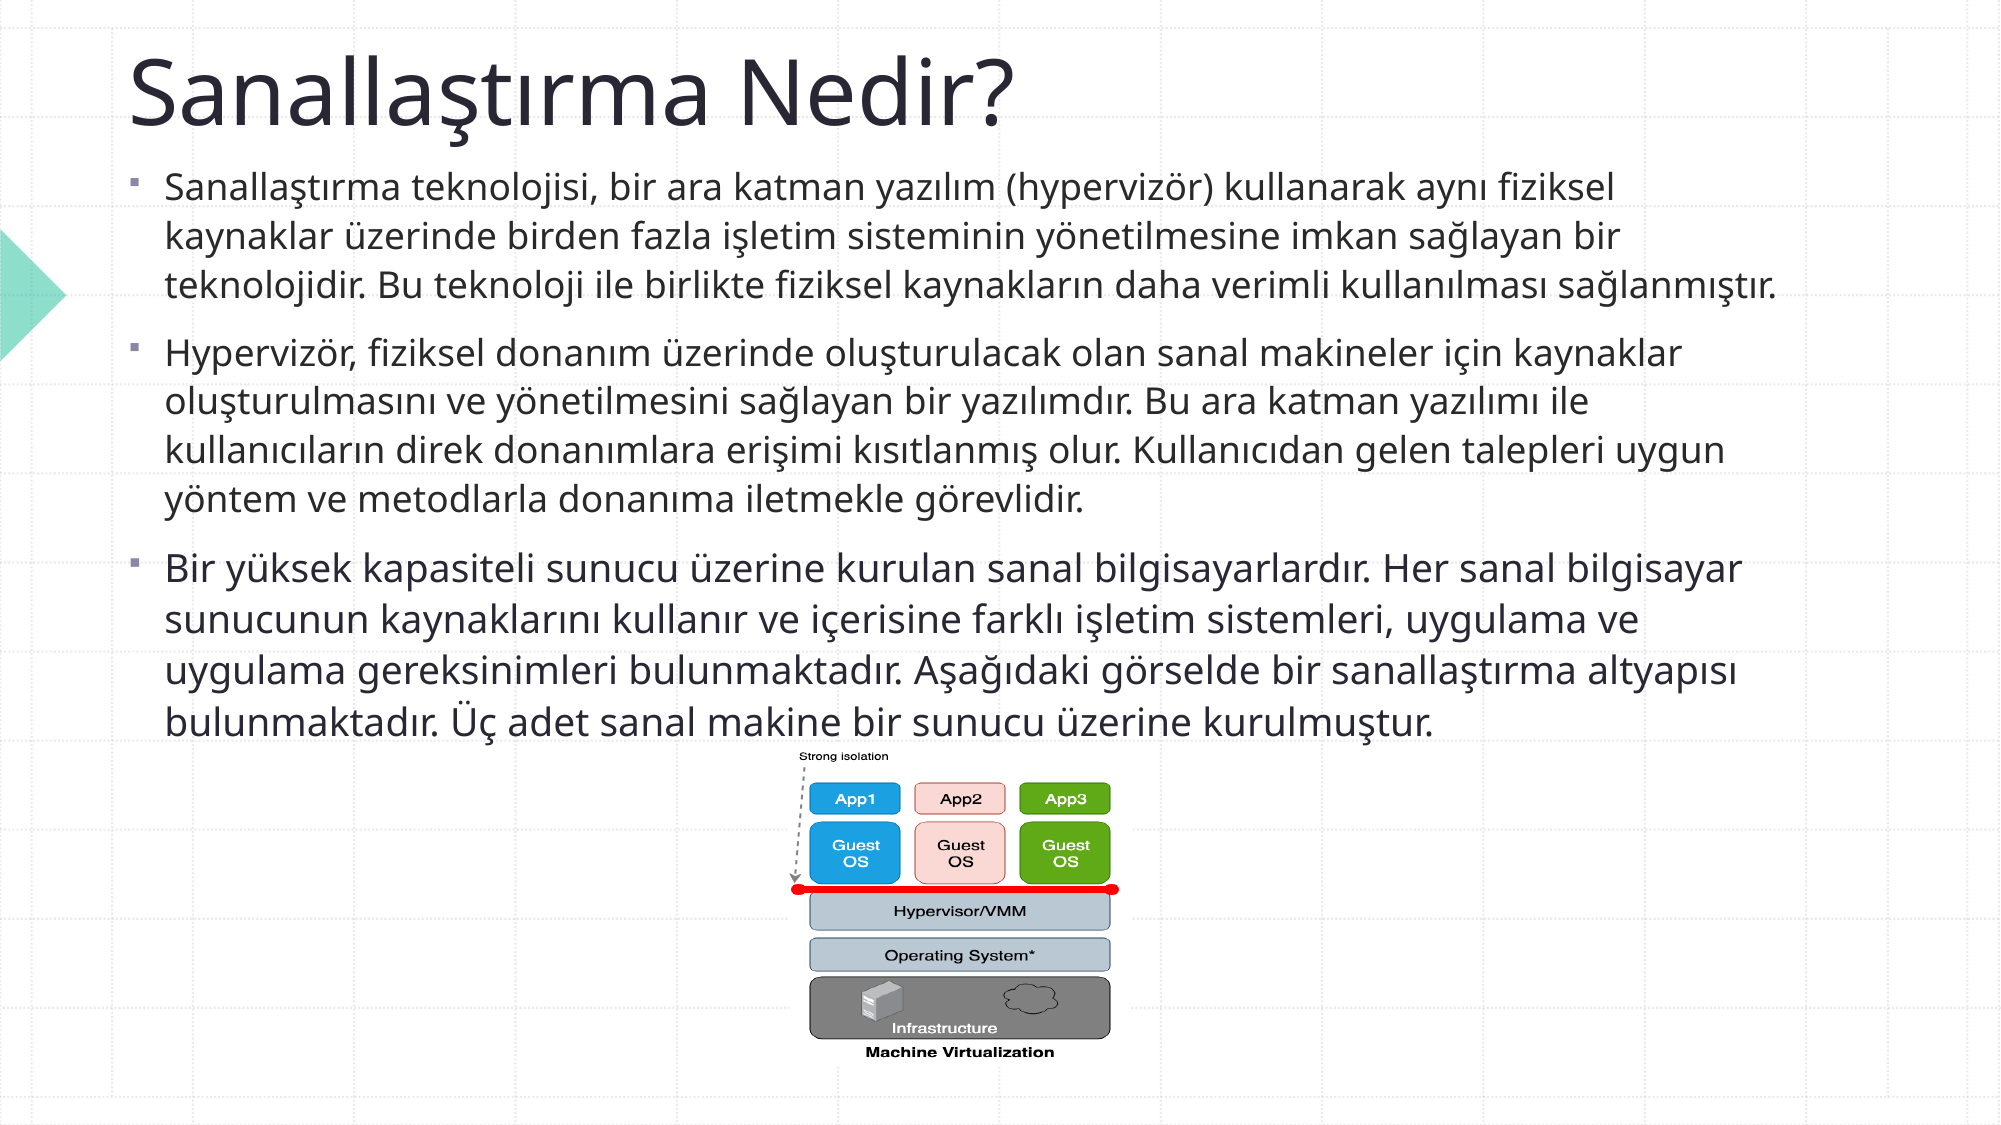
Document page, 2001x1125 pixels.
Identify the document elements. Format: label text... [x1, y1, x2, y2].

picture [789, 743, 1131, 1067]
title Sanallaştırma Nedir? [113, 13, 1808, 151]
list Sanallaştırma teknolojisi, bir ara katman yazılım (hypervizör) kullanarak aynı fiziksel kaynaklar üzerinde birden fazla işletim sisteminin yönetilmesine imkan sağlayan bir teknolojidir. Bu teknoloji ile birlikte fiziksel kaynakların daha verimli kullanılması sağlanmıştır. Hypervizör, fiziksel donanım üzerinde oluşturulacak olan sanal makineler için kaynaklar oluşturulmasını ve yönetilmesini sağlayan bir yazılımdır. Bu ara katman yazılımı ile kullanıcıların direk donanımlara erişimi kısıtlanmış olur. Kullanıcıdan gelen talepleri uygun yöntem ve metodlarla donanıma iletmekle görevlidir. Bir yüksek kapasiteli sunucu üzerine kurulan sanal bilgisayarlardır. Her sanal bilgisayar sunucunun kaynaklarını kullanır ve içerisine farklı işletim sistemleri, uygulama ve uygulama gereksinimleri bulunmaktadır. Aşağıdaki görselde bir sanallaştırma altyapısı bulunmaktadır. Üç adet sanal makine bir sunucu üzerine kurulmuştur. [113, 151, 1808, 767]
